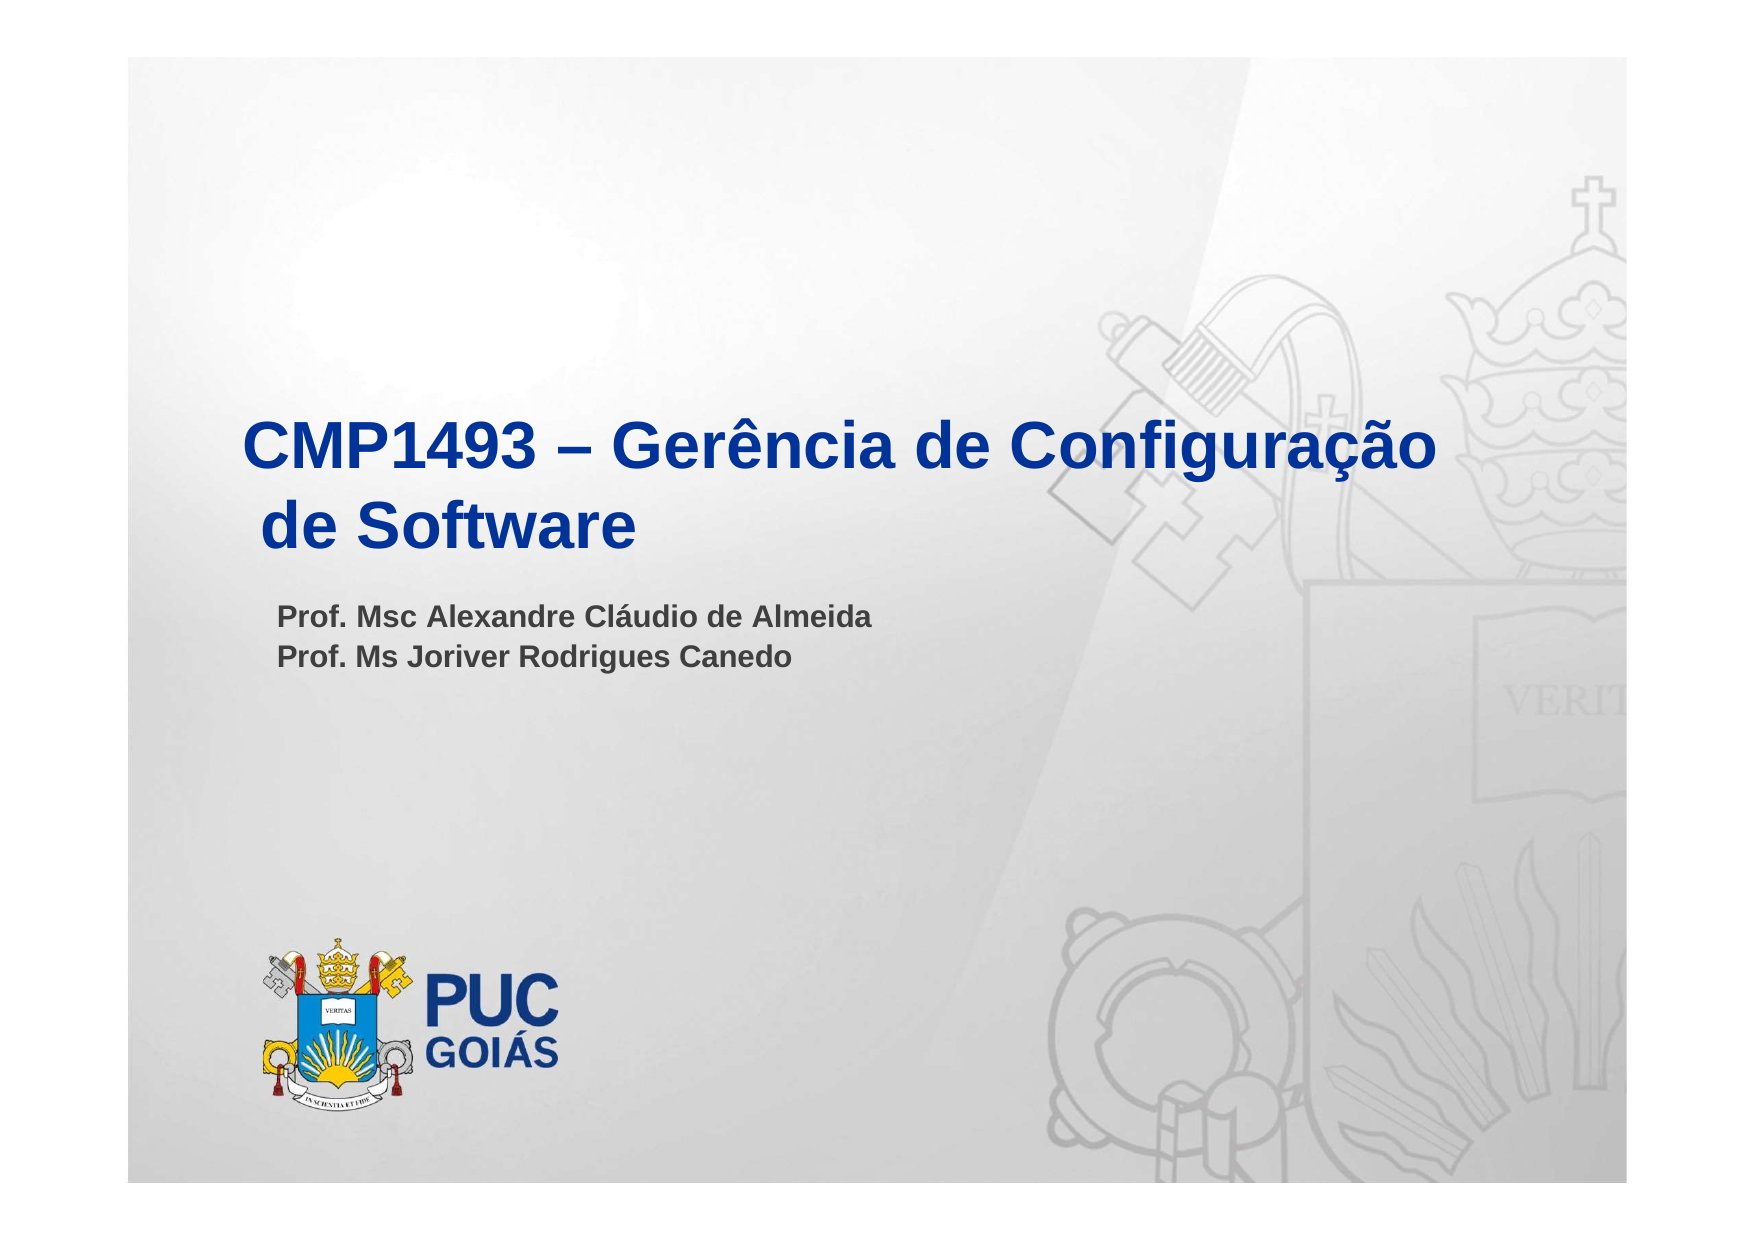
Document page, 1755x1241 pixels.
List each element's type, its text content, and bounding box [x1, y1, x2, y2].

text_box [261, 937, 559, 1112]
text_box Prof. Msc Alexandre Cláudio de Almeida Prof. Ms Joriver Rodrigues Canedo [274, 594, 875, 674]
picture [126, 57, 1627, 1183]
title CMP1493 – Gerência de Configuração de Software [240, 399, 1444, 609]
